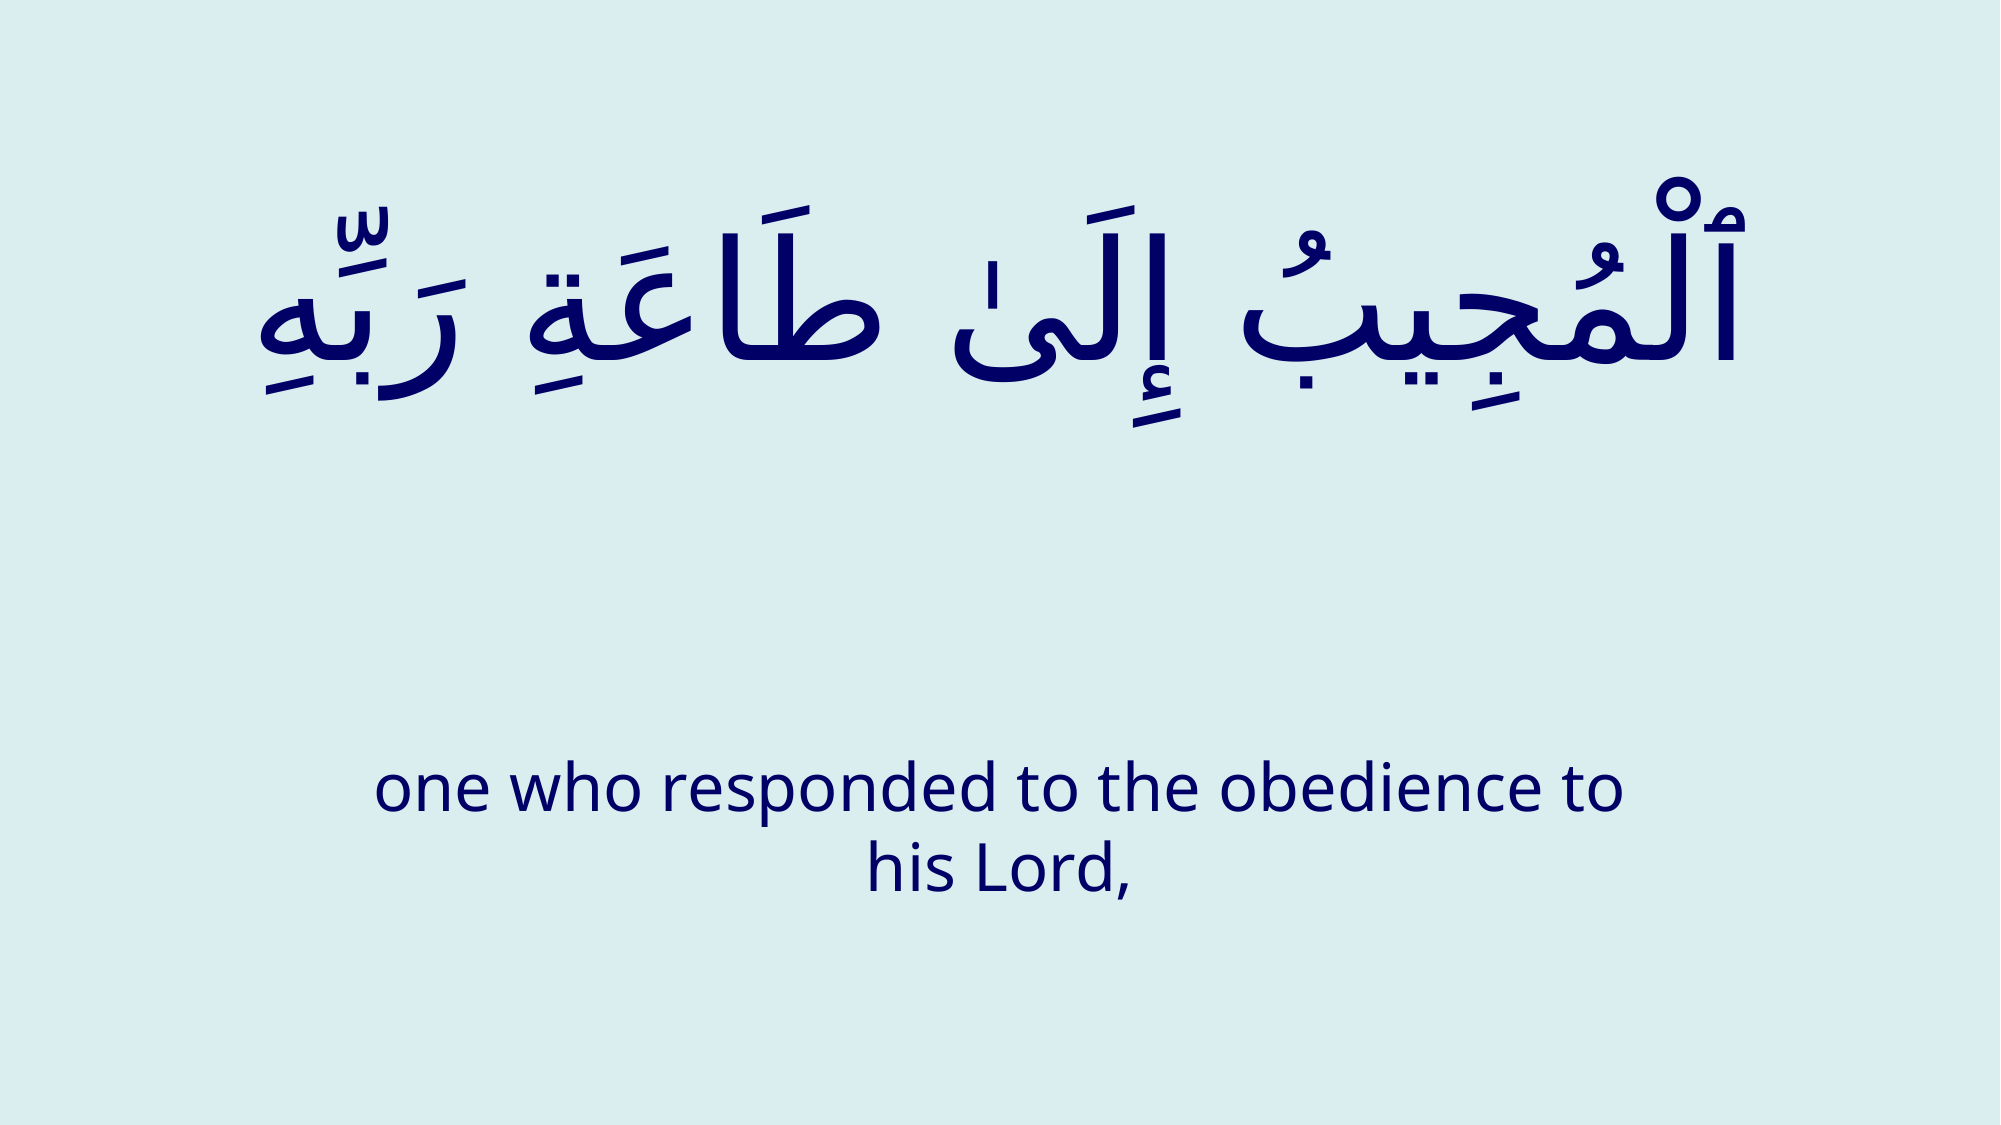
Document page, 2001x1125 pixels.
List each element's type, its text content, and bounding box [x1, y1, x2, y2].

list one who responded to the obedience to his Lord, [356, 737, 1644, 1050]
title ٱلْمُجِيبُ إِلَىٰ طَاعَةِ رَبِّهِ [0, 200, 2000, 388]
